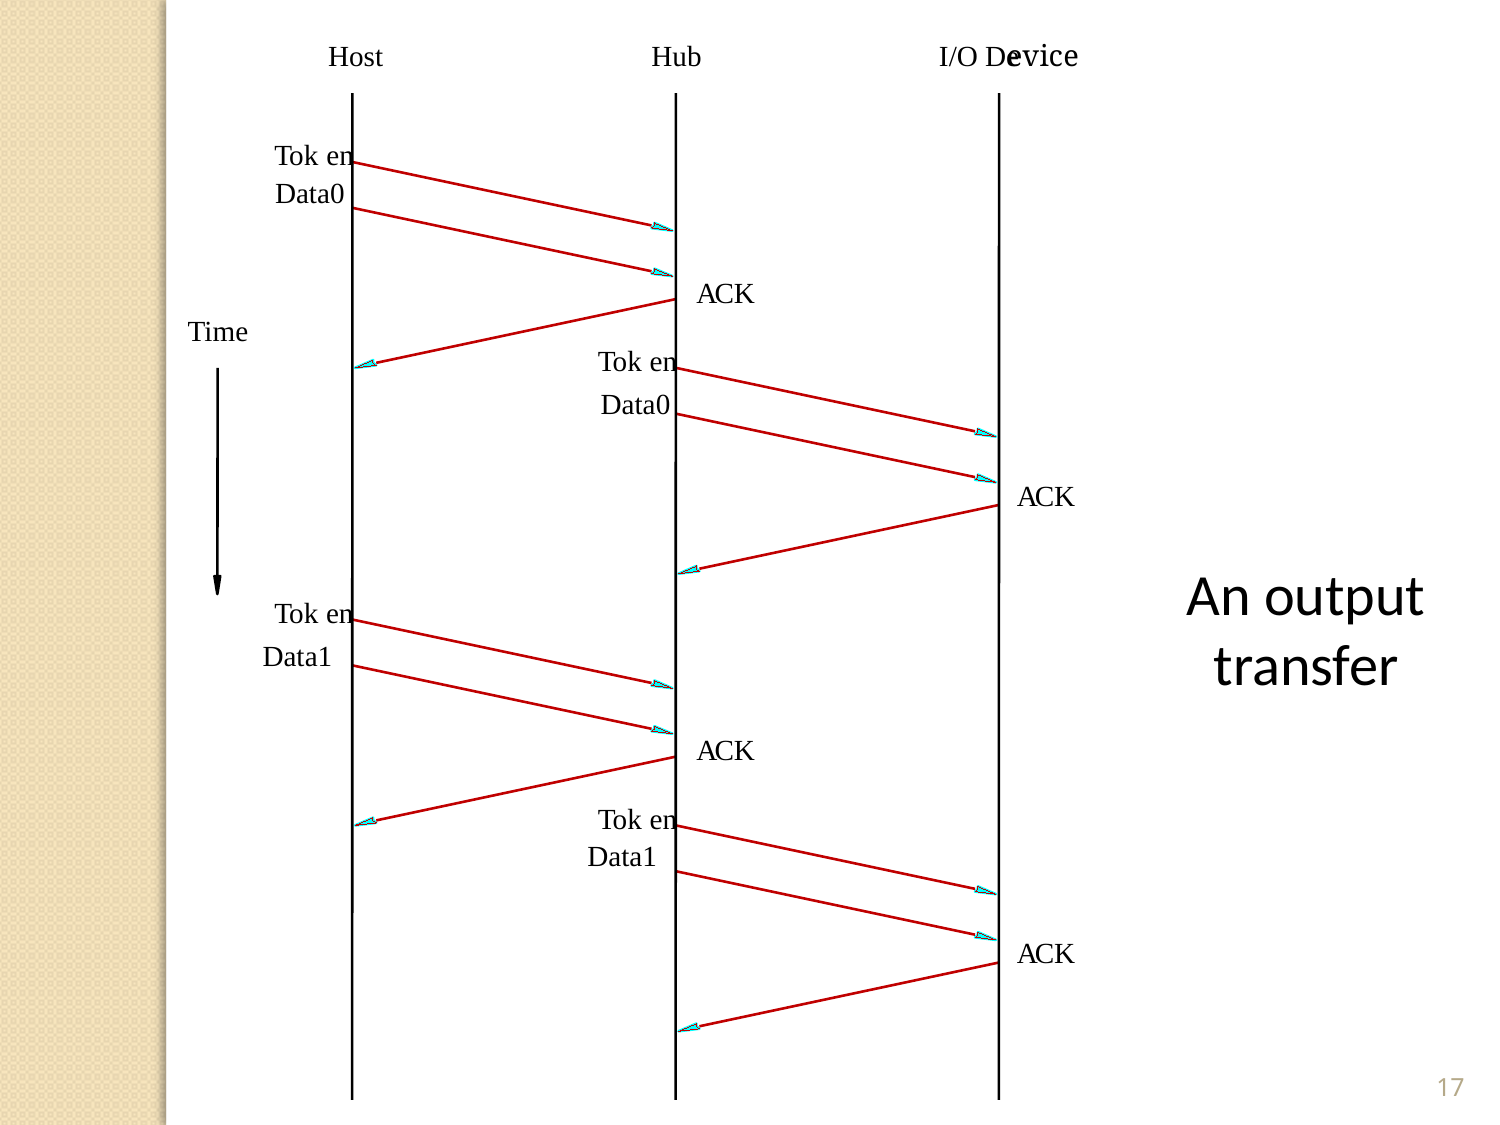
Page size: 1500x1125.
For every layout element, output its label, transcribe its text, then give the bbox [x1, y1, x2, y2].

text_box An output transfer [1162, 549, 1450, 705]
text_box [187, 37, 1076, 1101]
slide_number 17 [1413, 1034, 1488, 1113]
